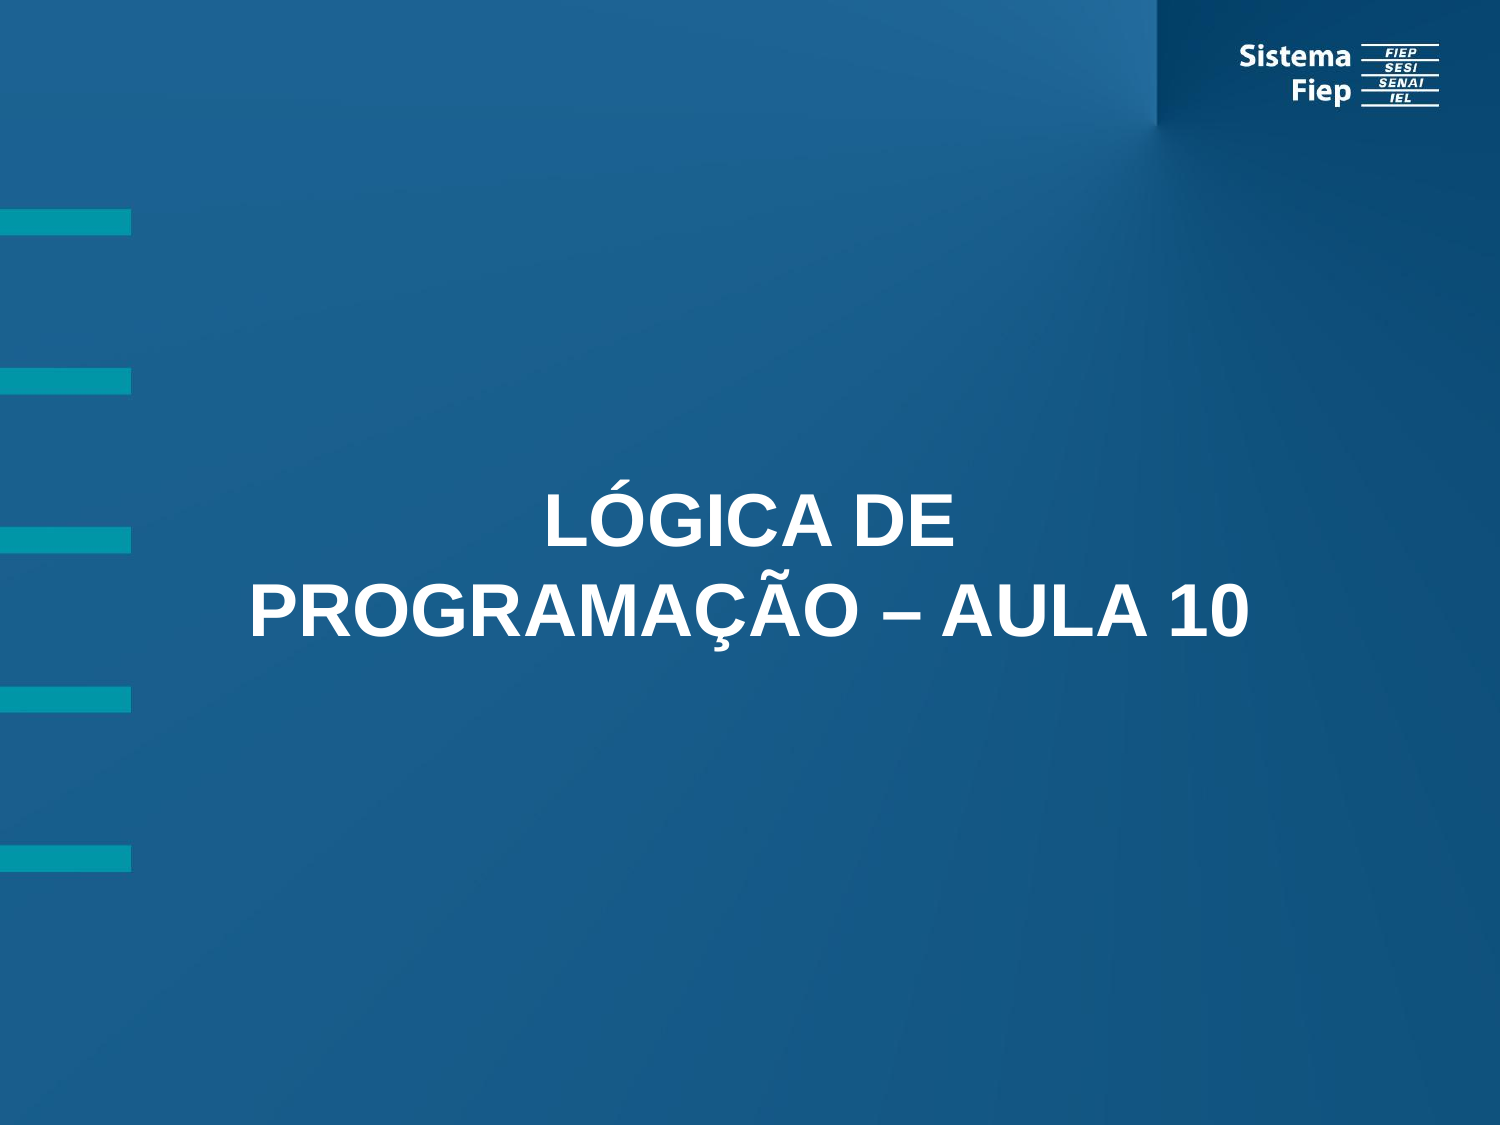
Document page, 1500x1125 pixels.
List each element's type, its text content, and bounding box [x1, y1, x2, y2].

picture [0, 210, 130, 234]
picture [0, 687, 130, 711]
picture [0, 0, 1500, 1125]
text_box LÓGICA DE PROGRAMAÇÃO – AULA 10 [218, 463, 1281, 659]
